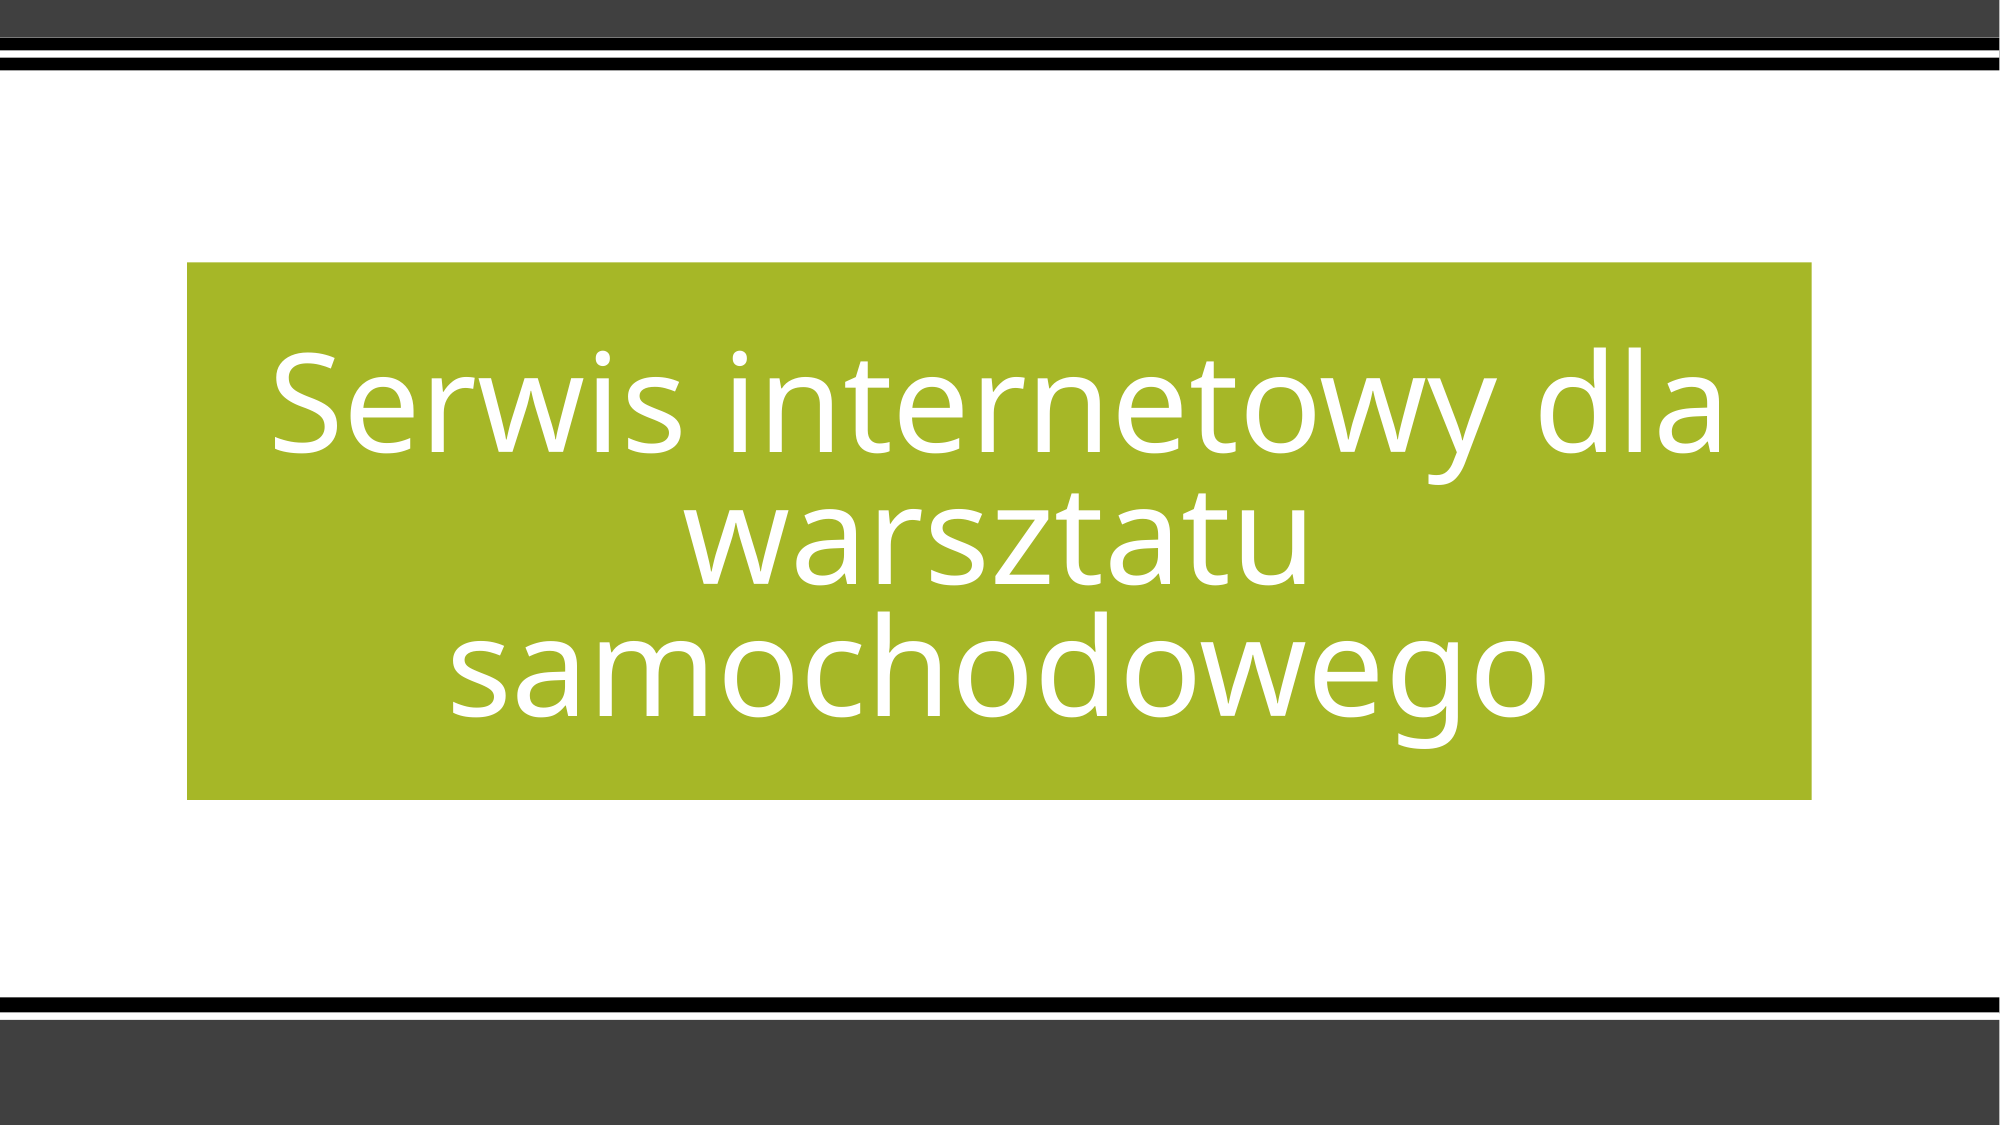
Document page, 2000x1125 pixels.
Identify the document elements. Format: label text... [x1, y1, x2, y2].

title Serwis internetowy dla warsztatu samochodowego [249, 312, 1750, 750]
